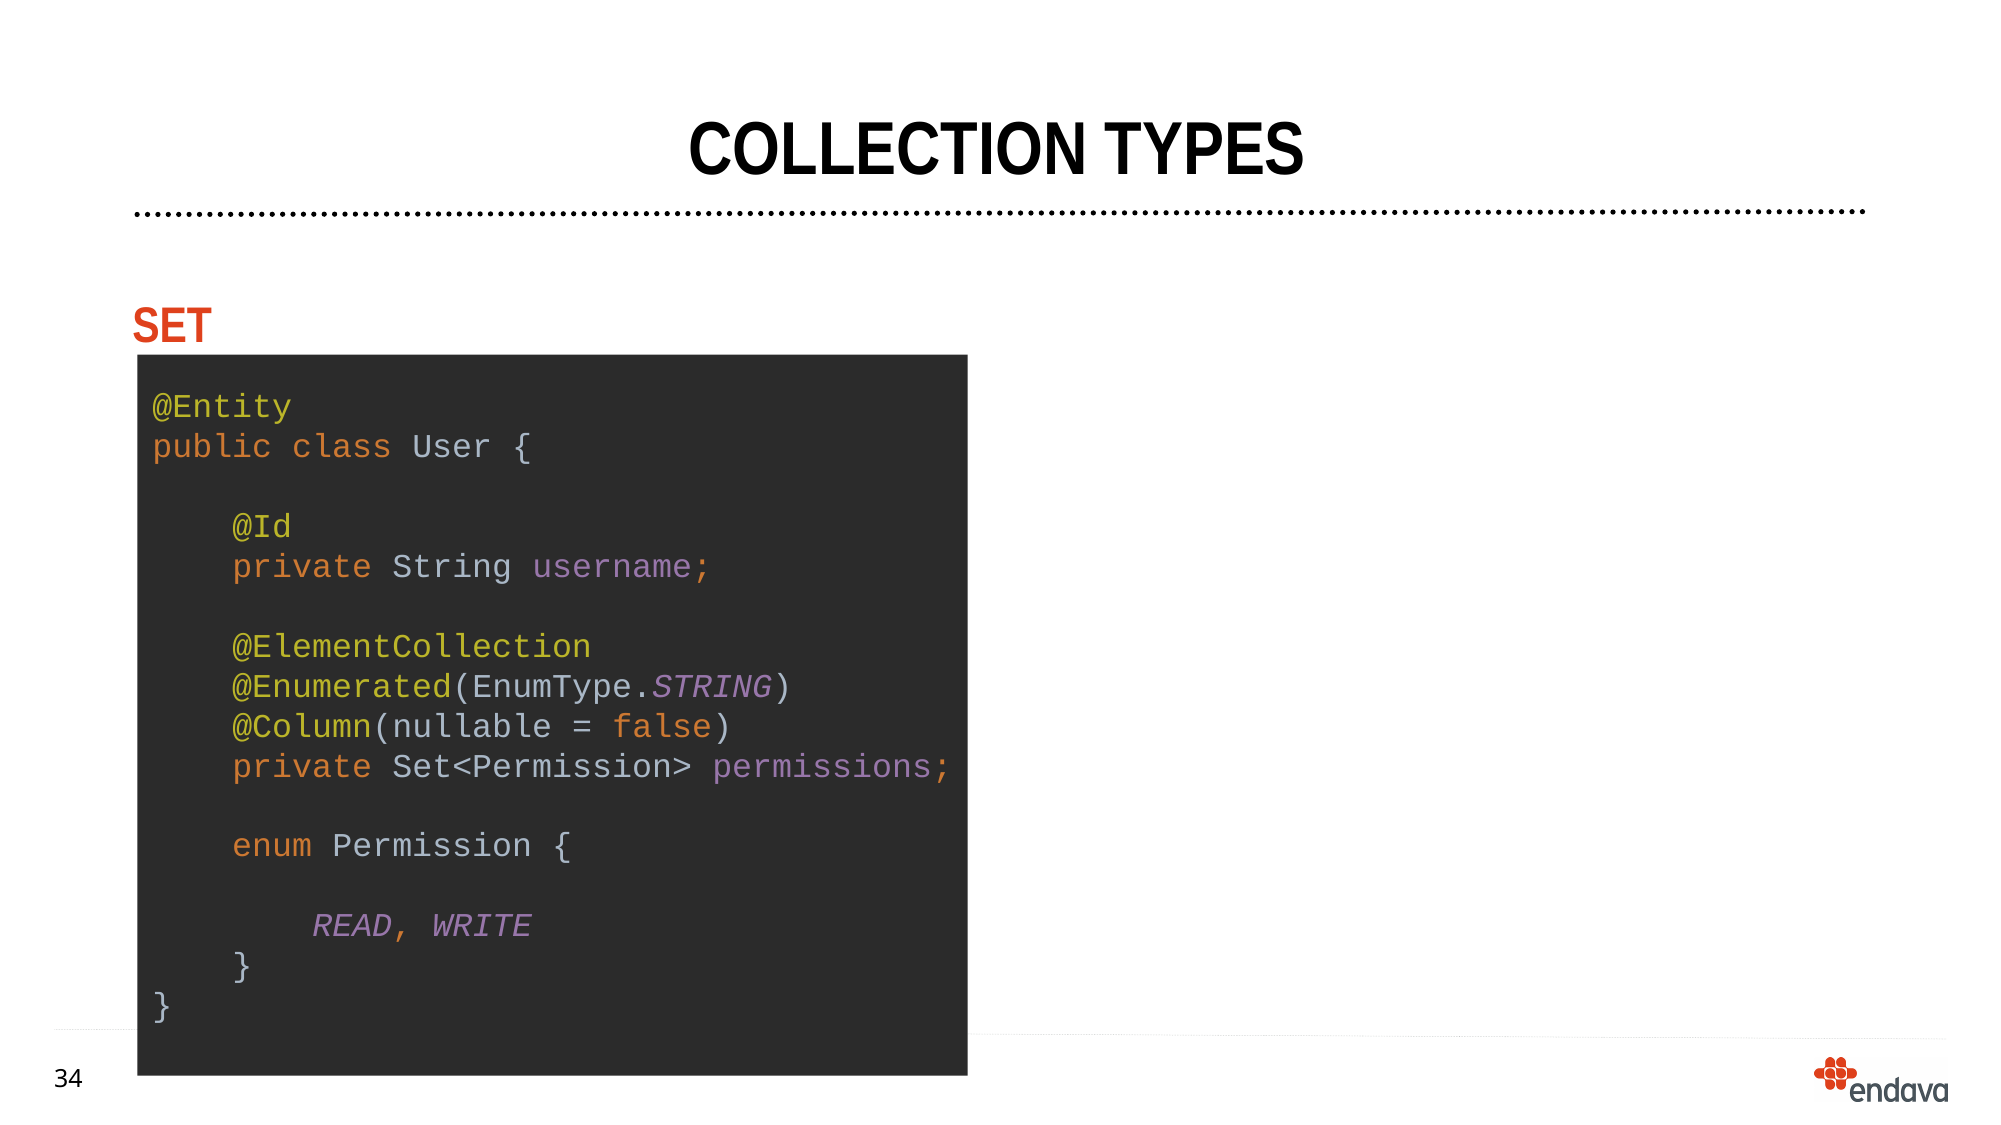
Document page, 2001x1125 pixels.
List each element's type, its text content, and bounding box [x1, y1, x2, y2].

picture [1814, 1057, 1948, 1102]
list set [132, 296, 1183, 361]
title Collection types [198, 26, 1812, 195]
text_box @Entity public class User { @Id private String username; @ElementCollection @Enumerated(EnumType.STRING) @Column(nullable = false) private Set<Permission> permissions; enum Permission { READ, WRITE } } [137, 354, 968, 1076]
